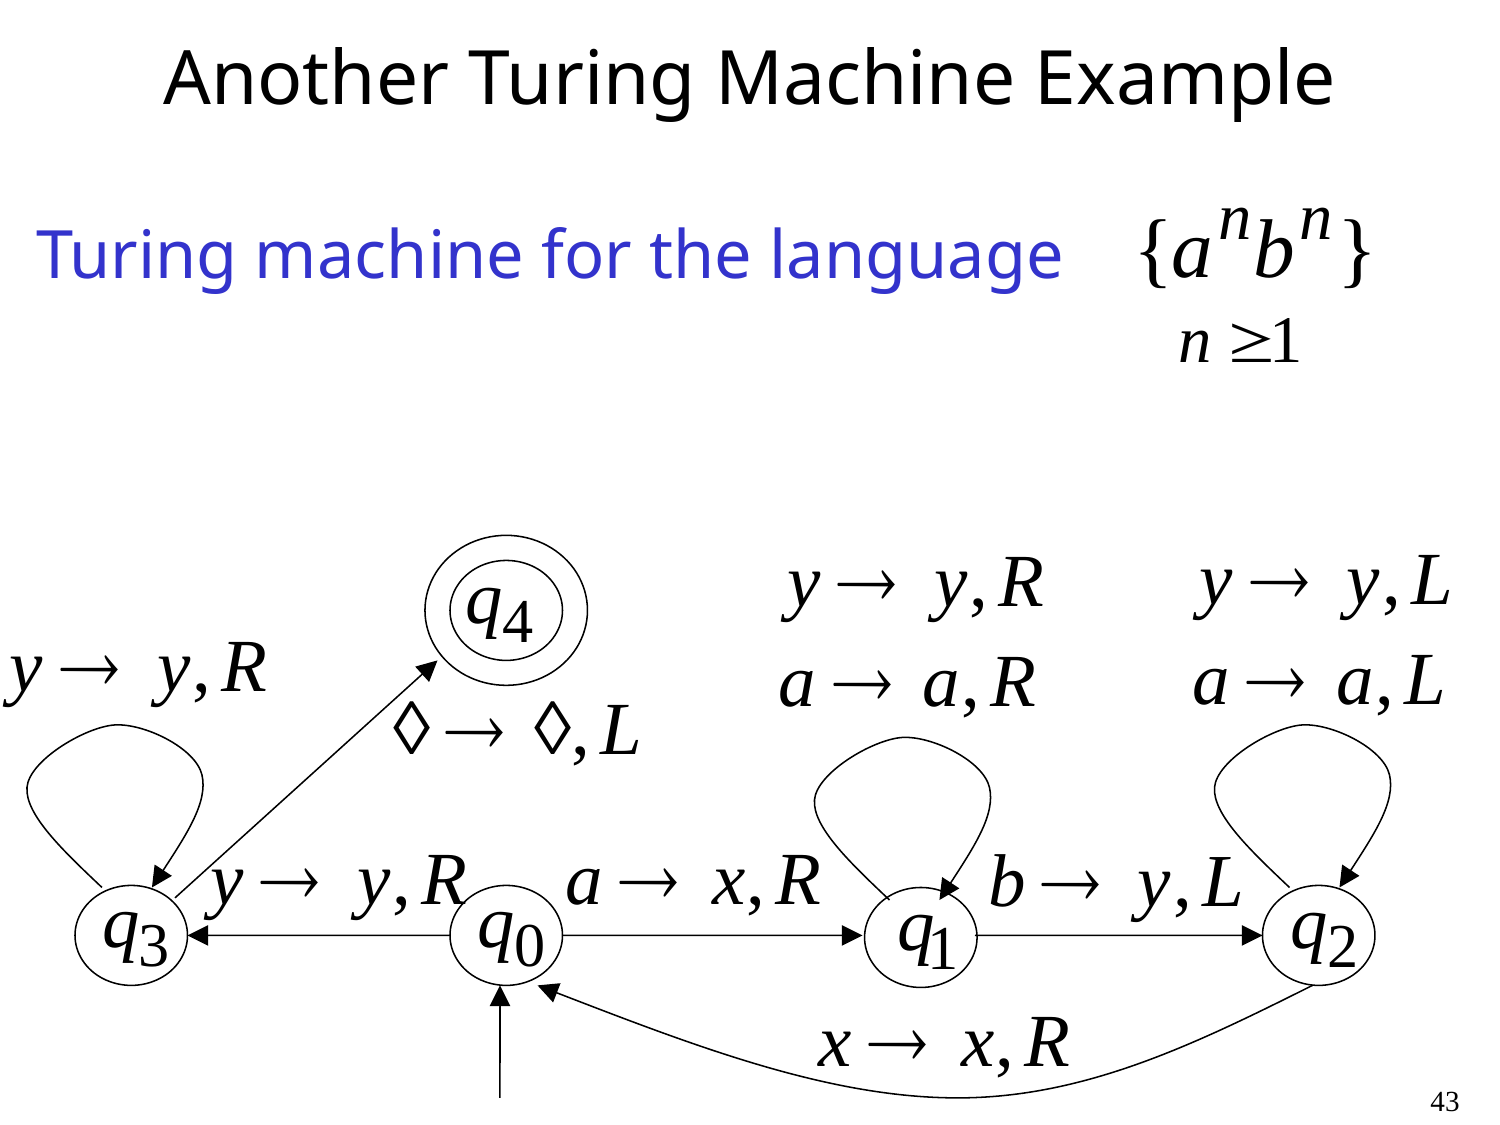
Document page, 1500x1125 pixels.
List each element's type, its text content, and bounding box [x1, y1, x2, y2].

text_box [390, 697, 645, 774]
text_box [1262, 897, 1283, 974]
text_box [1365, 906, 1375, 964]
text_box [951, 549, 1049, 628]
text_box [552, 906, 563, 965]
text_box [562, 847, 826, 924]
text_box [864, 898, 947, 985]
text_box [812, 1010, 1076, 1086]
text_box [450, 933, 470, 974]
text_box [474, 885, 548, 973]
text_box Turing machine for the language [21, 204, 1080, 299]
text_box [174, 902, 188, 968]
text_box [814, 737, 991, 900]
text_box [480, 980, 532, 986]
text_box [462, 560, 536, 647]
text_box [963, 904, 978, 971]
text_box [885, 1093, 1026, 1098]
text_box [775, 649, 1041, 726]
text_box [1287, 885, 1361, 972]
slide_number 43 [1162, 1074, 1476, 1125]
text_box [1174, 312, 1301, 370]
text_box [187, 931, 451, 946]
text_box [1189, 647, 1451, 724]
text_box [562, 925, 863, 946]
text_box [987, 847, 1249, 927]
text_box [489, 985, 511, 1098]
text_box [894, 887, 958, 974]
title Another Turing Machine Example [24, 24, 1476, 126]
text_box [1214, 730, 1391, 885]
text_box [1138, 182, 1375, 301]
text_box [105, 980, 157, 986]
text_box [397, 660, 438, 696]
text_box [75, 897, 95, 974]
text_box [908, 544, 947, 631]
text_box [26, 724, 204, 884]
text_box [537, 983, 1313, 1083]
text_box [1293, 980, 1345, 986]
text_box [0, 635, 271, 713]
text_box [424, 535, 588, 686]
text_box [99, 885, 171, 973]
text_box [974, 930, 1263, 946]
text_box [199, 847, 471, 926]
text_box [1189, 547, 1457, 626]
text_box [776, 549, 903, 628]
